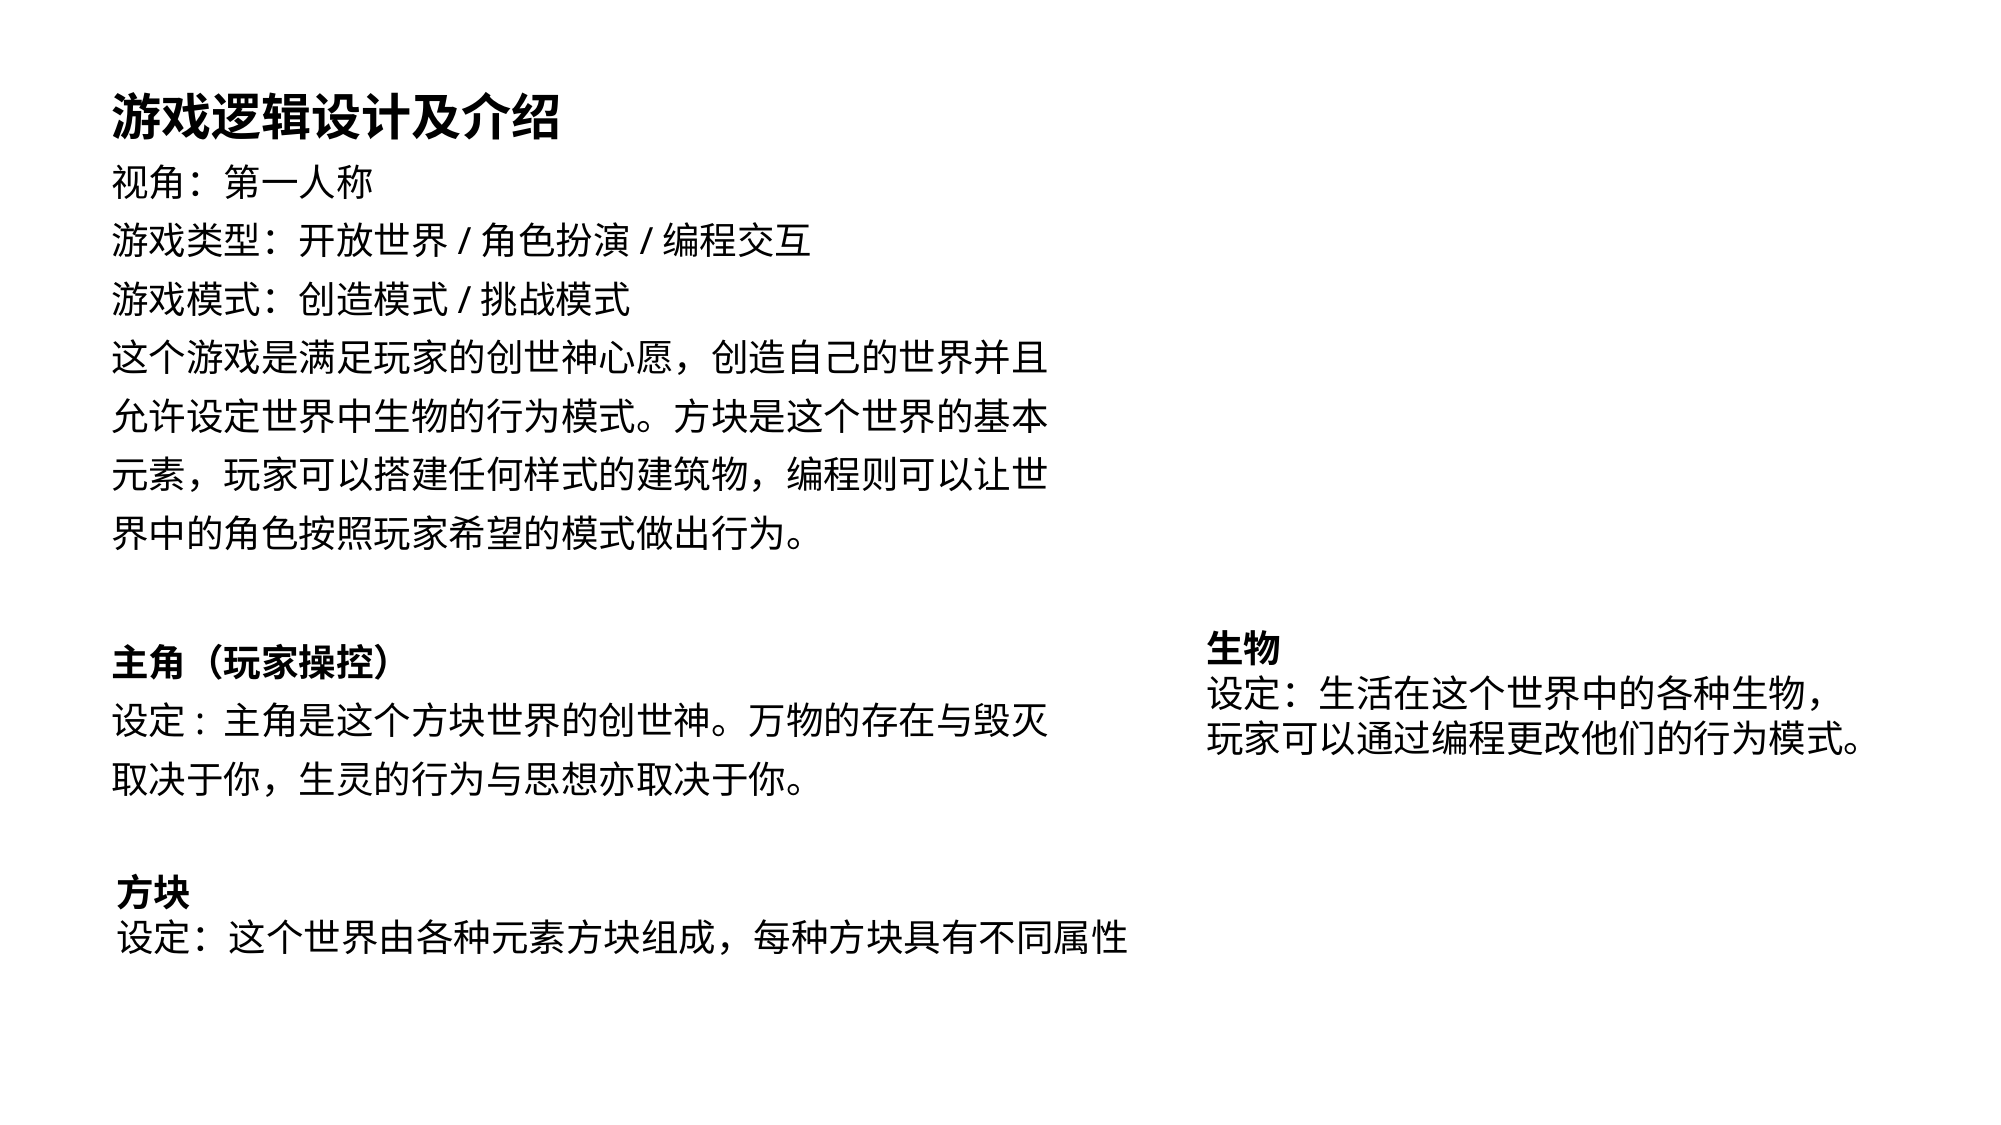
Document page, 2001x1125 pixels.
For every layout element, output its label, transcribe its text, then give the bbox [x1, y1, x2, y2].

text_box 方块 设定：这个世界由各种元素方块组成，每种方块具有不同属性 [101, 861, 1144, 966]
text_box 主角（玩家操控） 设定: 主角是这个方块世界的创世神。万物的存在与毁灭取决于你，生灵的行为与思想亦取决于你。 [96, 618, 1097, 809]
text_box 游戏逻辑设计及介绍 视角：第一人称 游戏类型：开放世界/角色扮演/编程交互 游戏模式：创造模式/挑战模式 这个游戏是满足玩家的创世神心愿，创造自己的世界并且允许设定世界中生物的行为模式。方块是这个世界的基本元素，玩家可以搭建任何样式的建筑物，编程则可以让世界中的角色按照玩家希望的模式做出行为。 [96, 78, 1097, 563]
text_box 生物 设定：生活在这个世界中的各种生物， 玩家可以通过编程更改他们的行为模式。 [1191, 618, 1897, 768]
